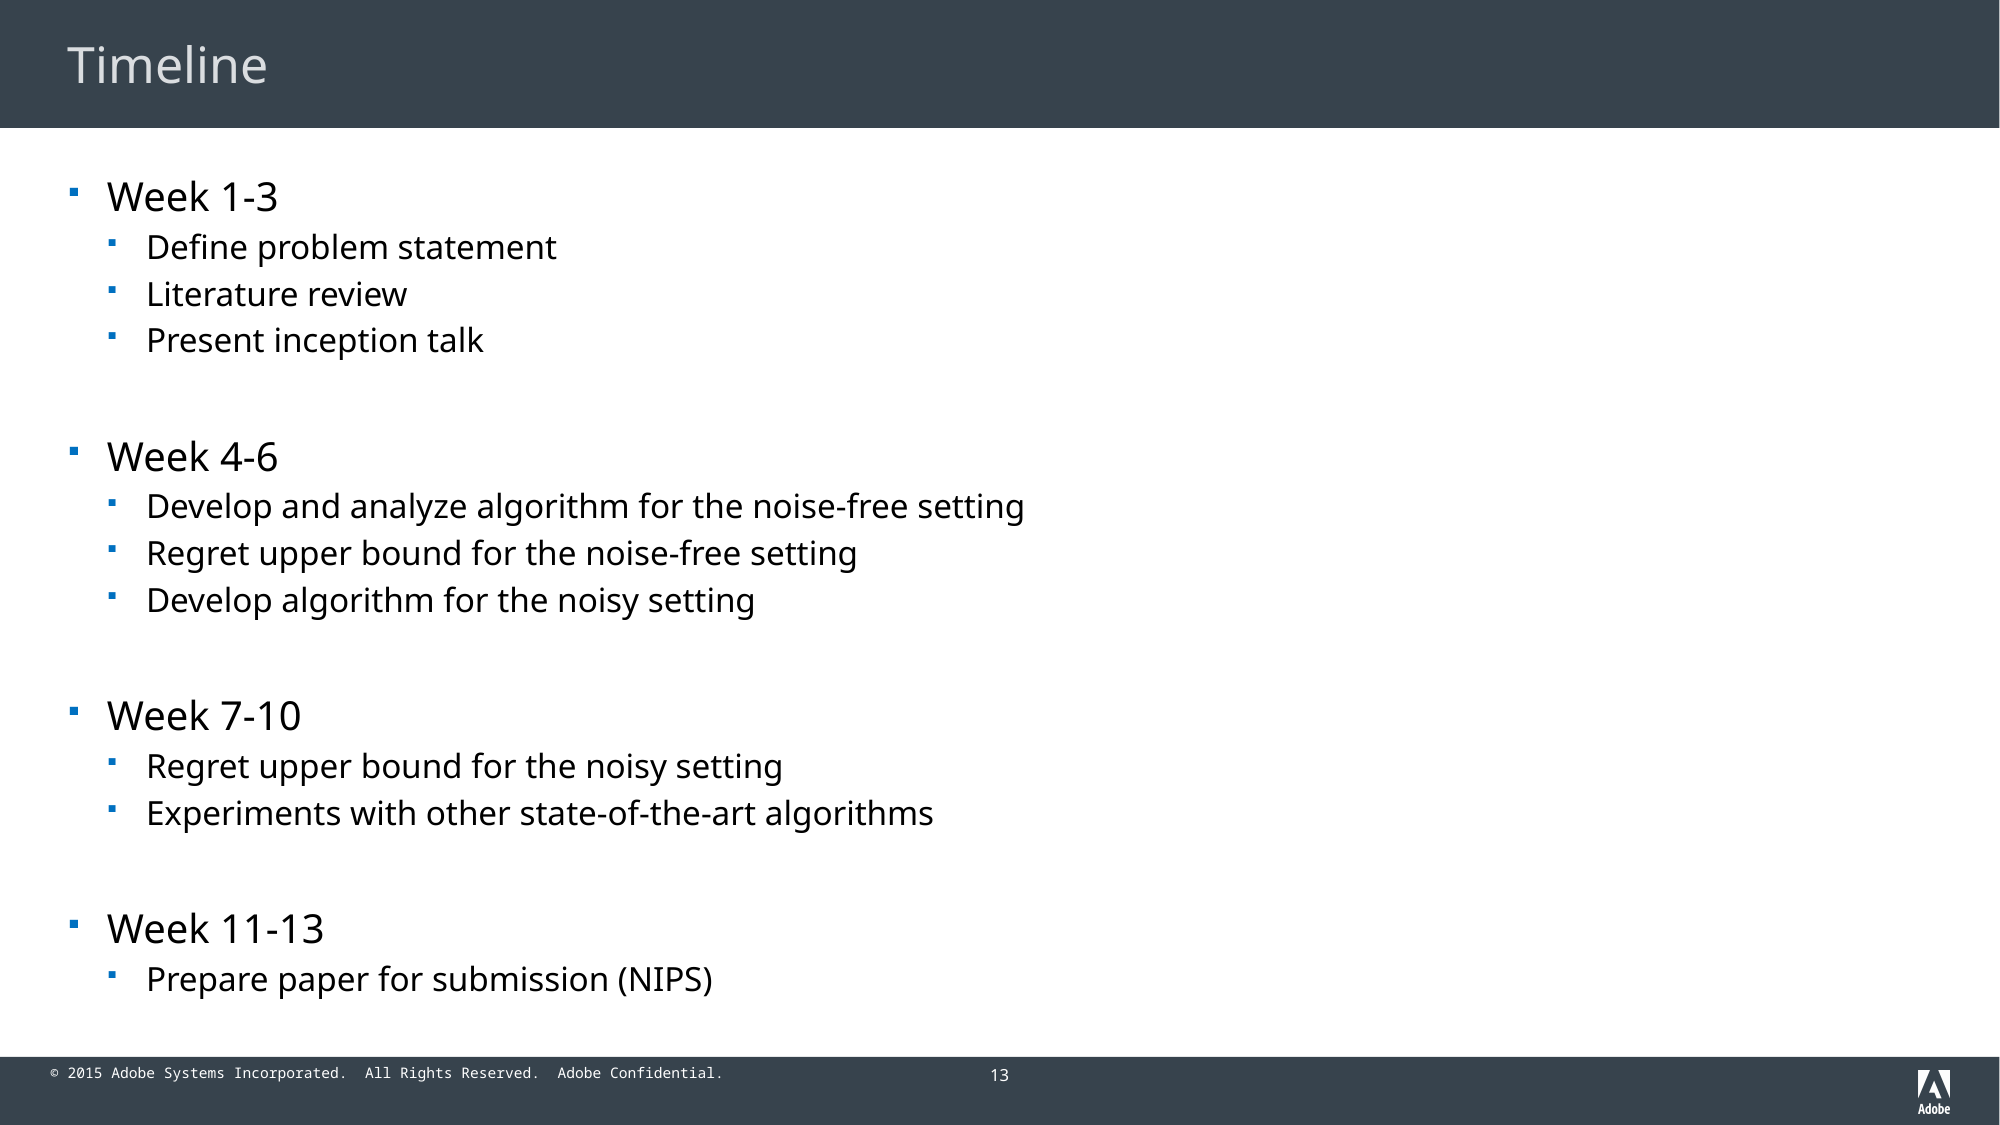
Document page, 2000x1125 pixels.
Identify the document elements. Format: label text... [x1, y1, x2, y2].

slide_number 13 [916, 1062, 1083, 1091]
picture [1918, 1070, 1950, 1114]
title Timeline [49, 30, 1950, 98]
list Week 1-3 Define problem statement Literature review Present inception talk Week 4-6 Develop and analyze algorithm for the noise-free setting Regret upper bound for the noise-free setting Develop algorithm for the noisy setting Week 7-10 Regret upper bound for the noisy setting Experiments with other state-of-the-art algorithms Week 11-13 Prepare paper for submission (NIPS) [49, 162, 1950, 1013]
